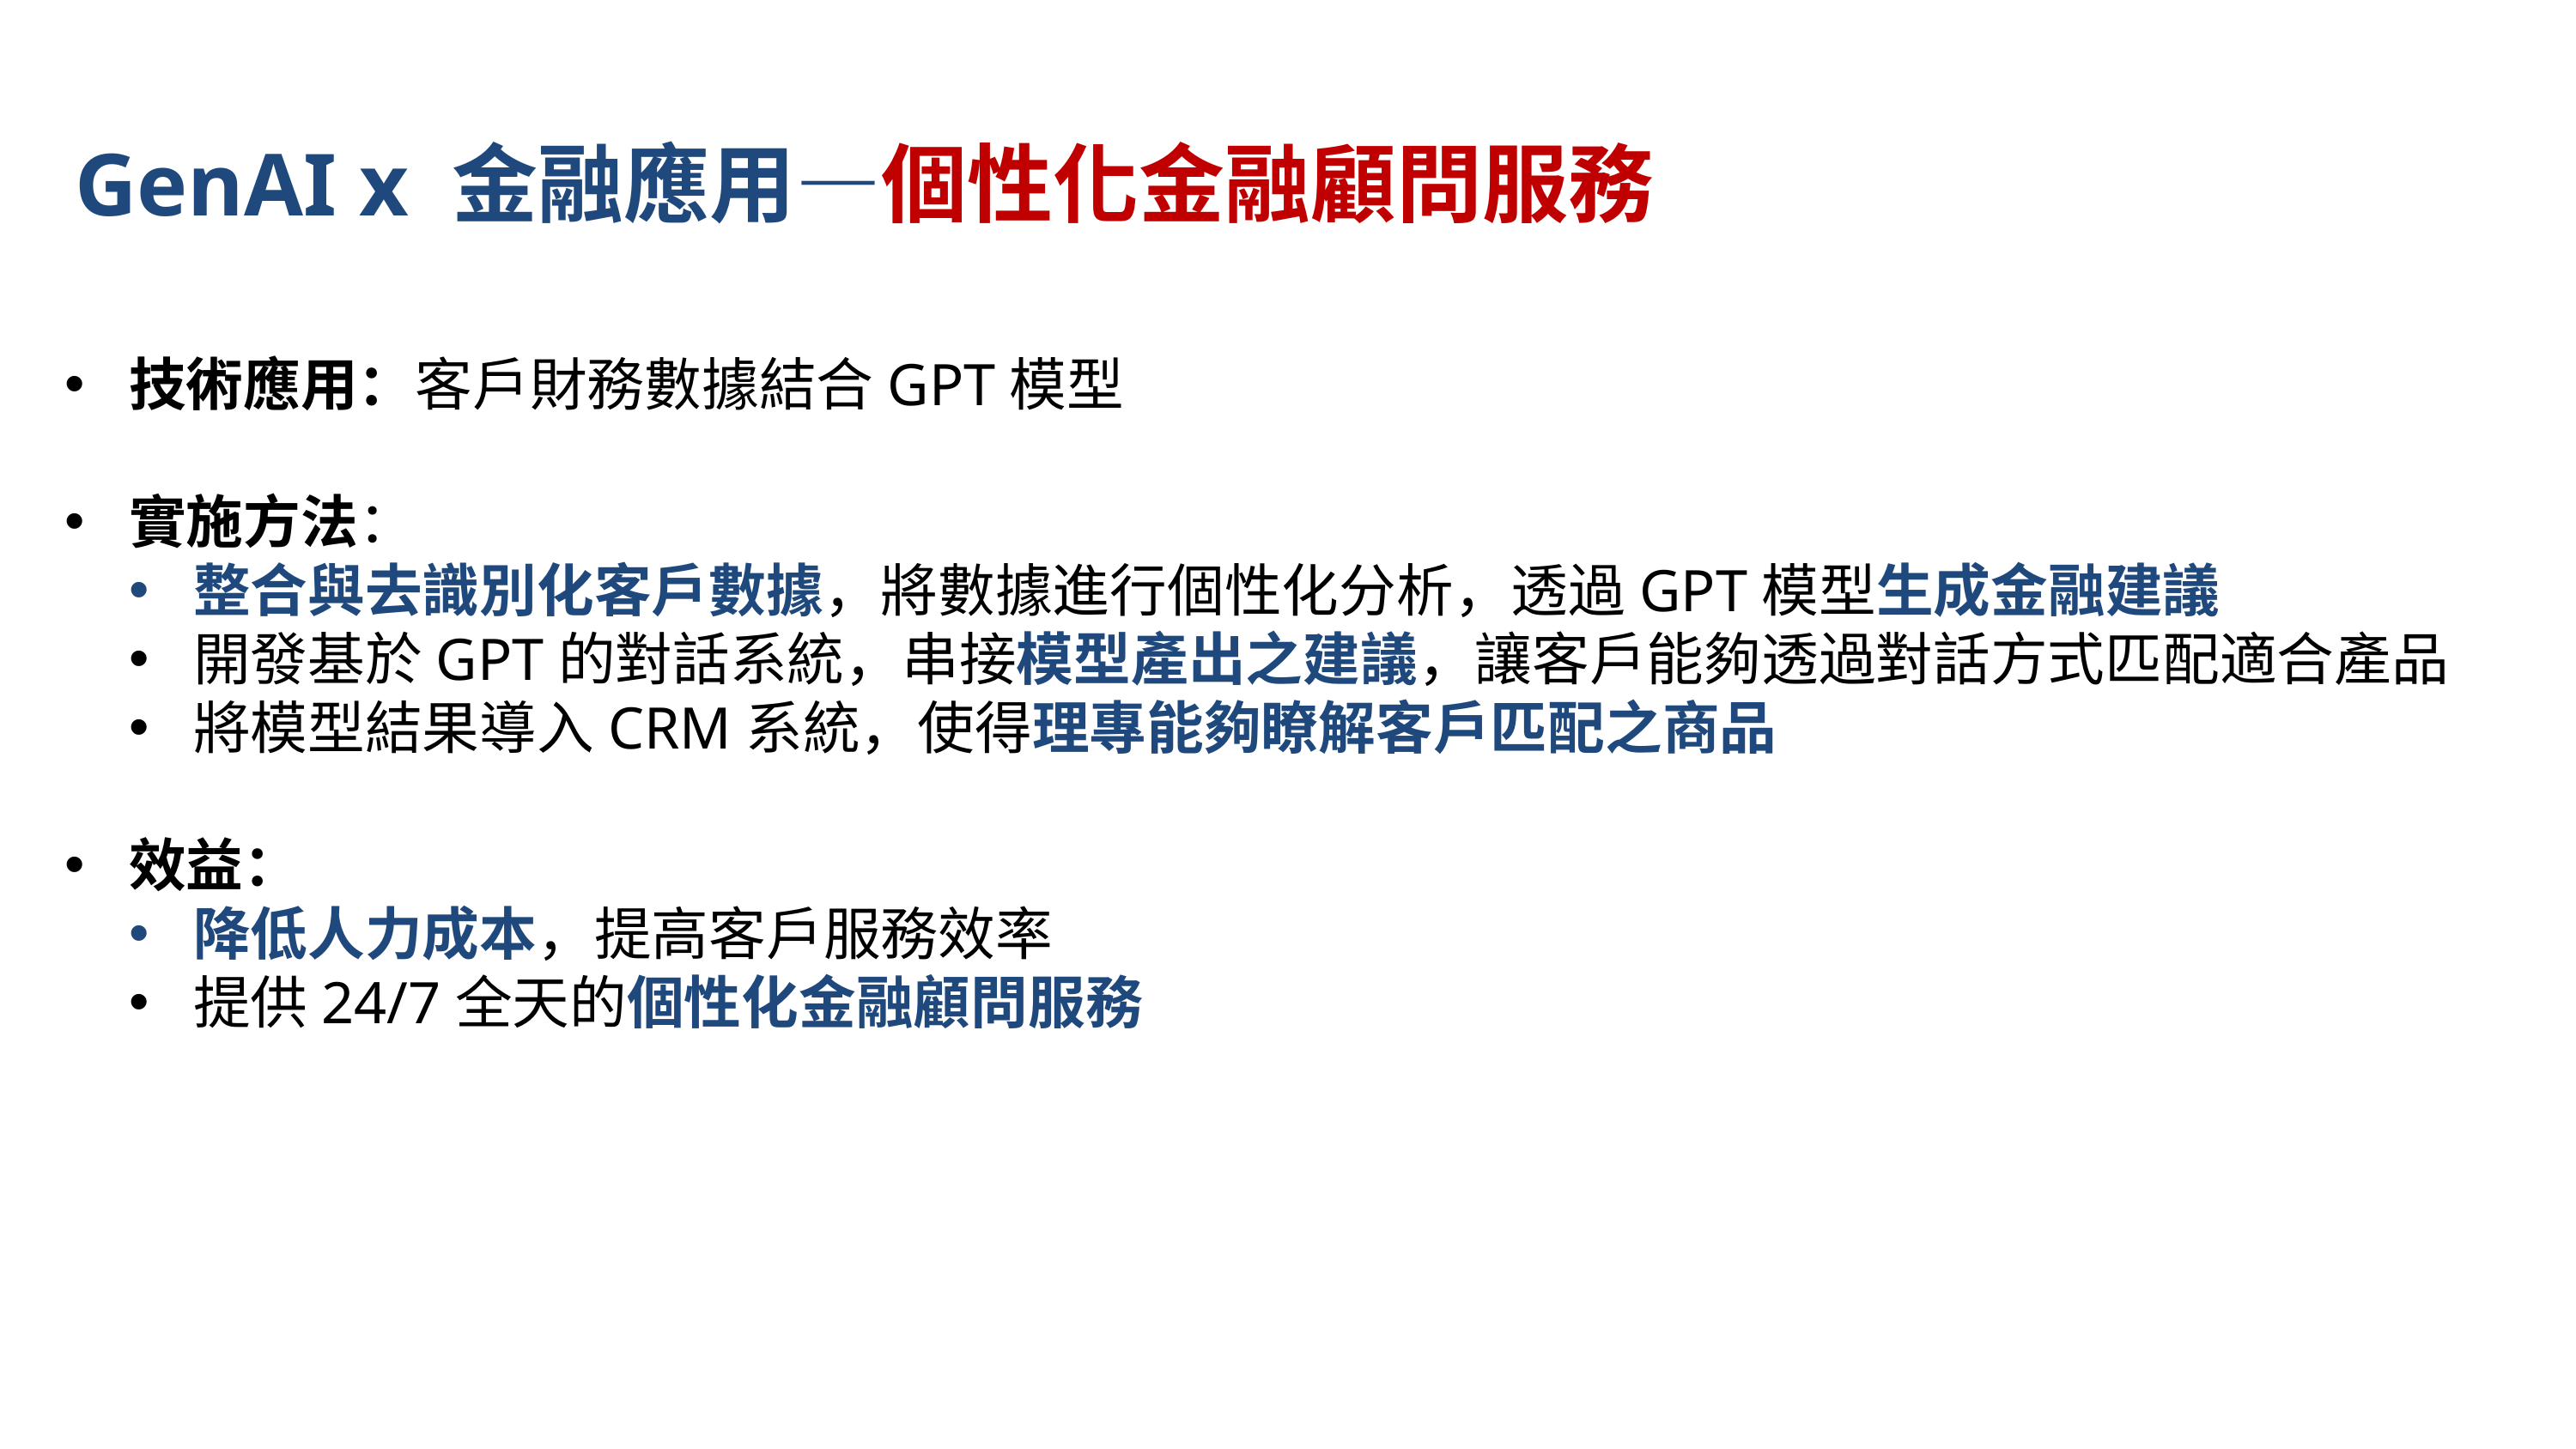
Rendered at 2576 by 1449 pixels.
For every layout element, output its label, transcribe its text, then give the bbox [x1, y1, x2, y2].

text_box GenAI x 金融應用—個性化金融顧問服務 [75, 108, 1469, 233]
text_box [53, 327, 2512, 1208]
text_box 技術應用：客戶財務數據結合GPT模型 實施方法： 整合與去識別化客戶數據，將數據進行個性化分析，透過GPT模型生成金融建議 開發基於GPT的對話系統，串接模型產出之建議，讓客戶能夠透過對話方式匹配適合產品 將模型結果導入CRM系統，使得理專能夠瞭解客戶匹配之商品 效益： 降低人力成本，提高客戶服務效率 提供24/7全天的個性化金融顧問服務 [64, 349, 2555, 1229]
